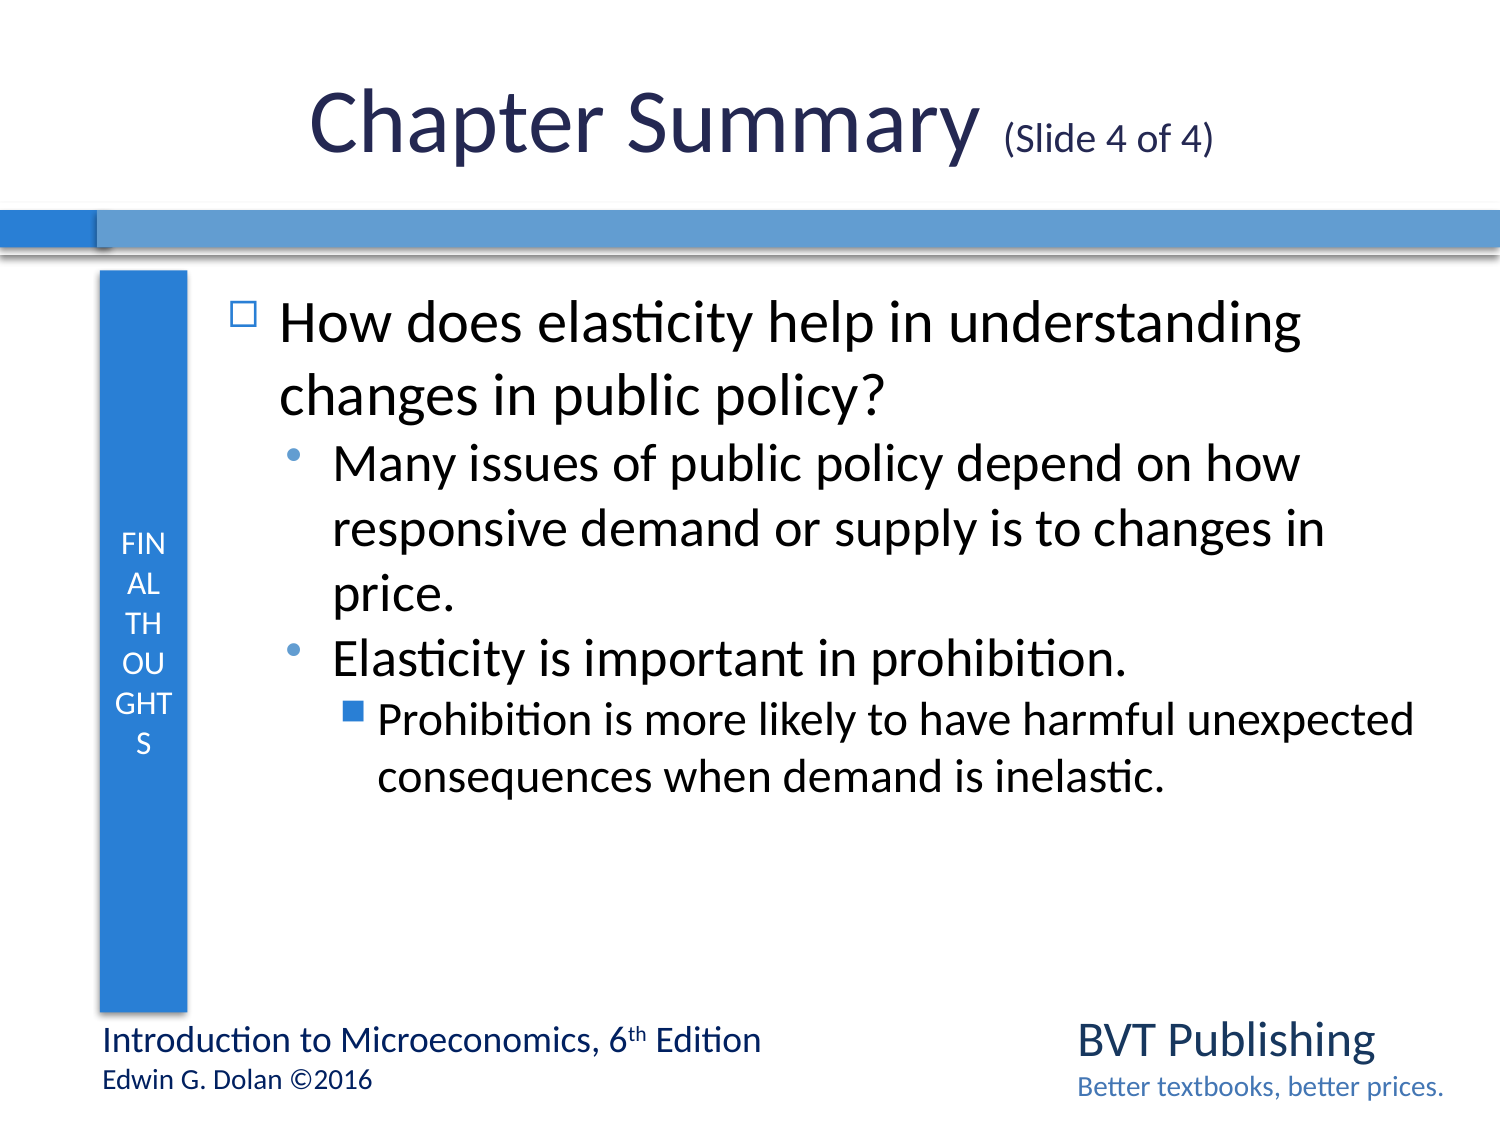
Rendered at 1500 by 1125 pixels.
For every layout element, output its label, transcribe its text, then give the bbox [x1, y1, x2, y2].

title Chapter Summary (Slide 4 of 4) [99, 44, 1425, 188]
list How does elasticity help in understanding changes in public policy? Many issues of public policy depend on how responsive demand or supply is to changes in price. Elasticity is important in prohibition. Prohibition is more likely to have harmful unexpected consequences when demand is inelastic. [212, 275, 1438, 1013]
